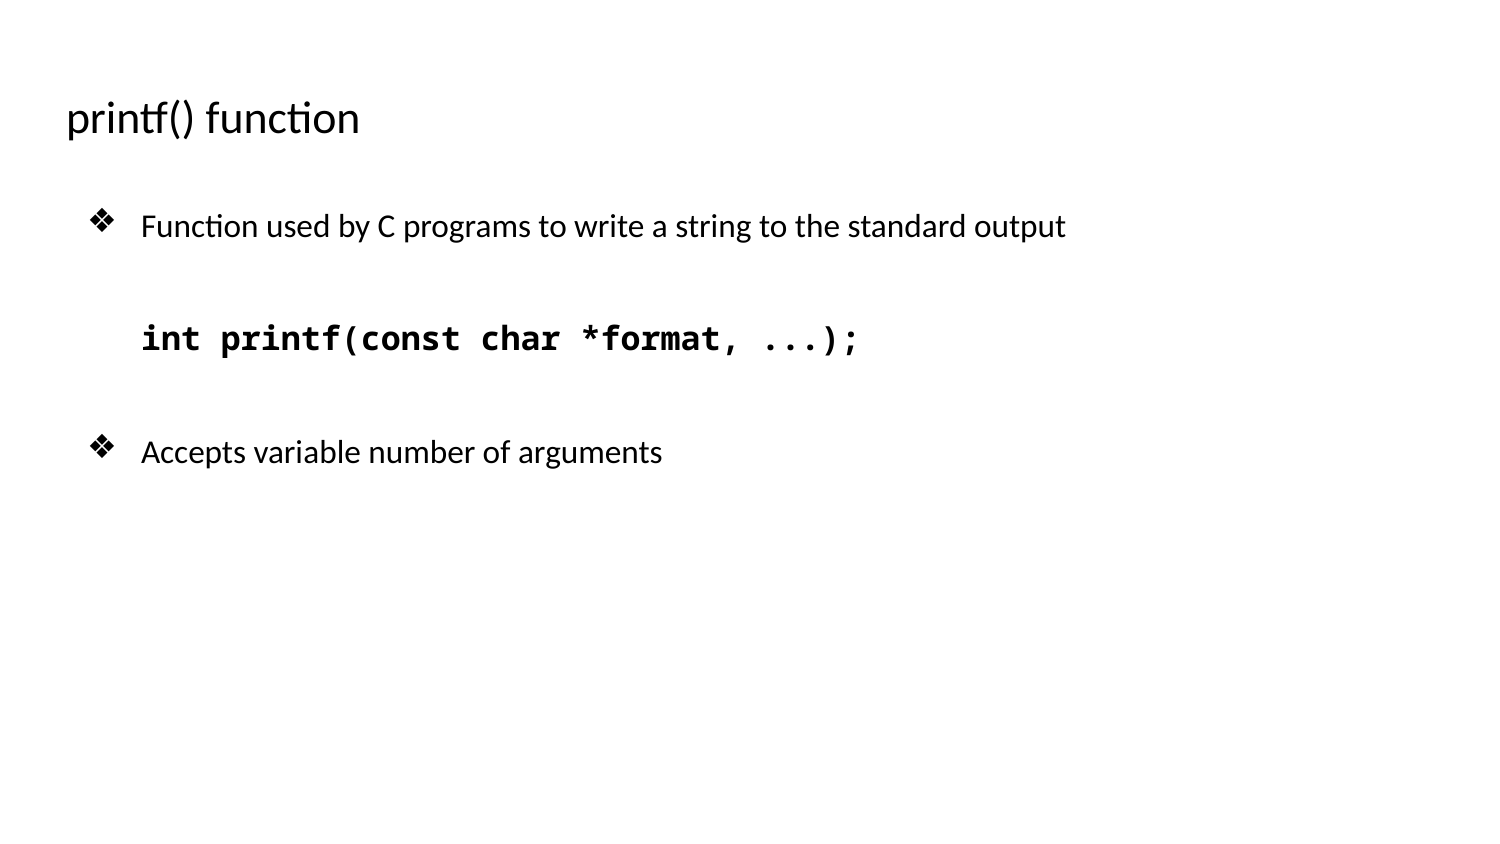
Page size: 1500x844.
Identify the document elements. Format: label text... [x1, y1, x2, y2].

title printf() function [51, 72, 1449, 167]
list Function used by C programs to write a string to the standard output int printf(const char *format, ...); Accepts variable number of arguments [51, 189, 1449, 750]
